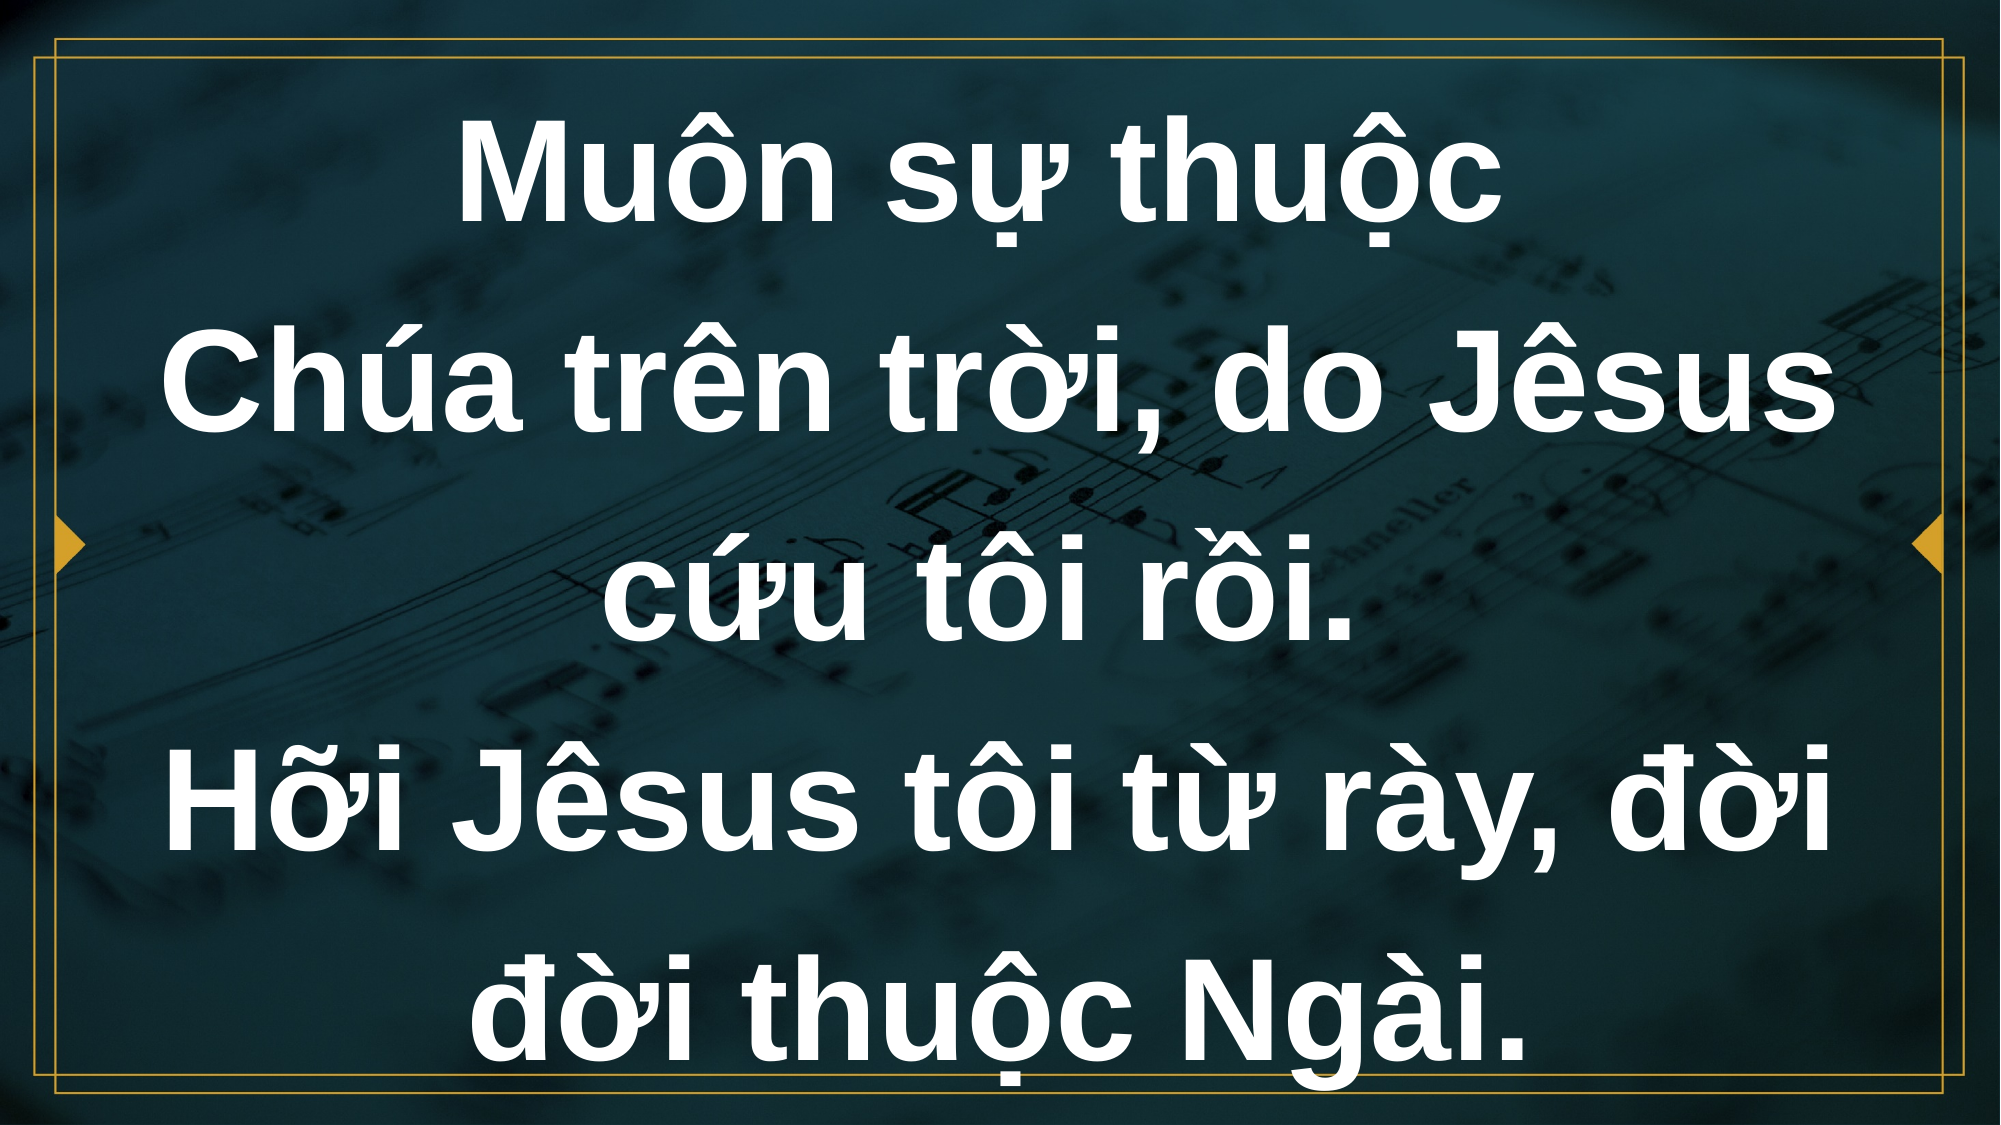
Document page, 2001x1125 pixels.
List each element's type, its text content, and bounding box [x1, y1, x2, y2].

title Muôn sự thuộc Chúa trên trời, do Jêsus cứu tôi rồi. Hỡi Jêsus tôi từ rày, đời đời thuộc Ngài. [55, 53, 1945, 1077]
picture [0, 0, 2000, 1125]
